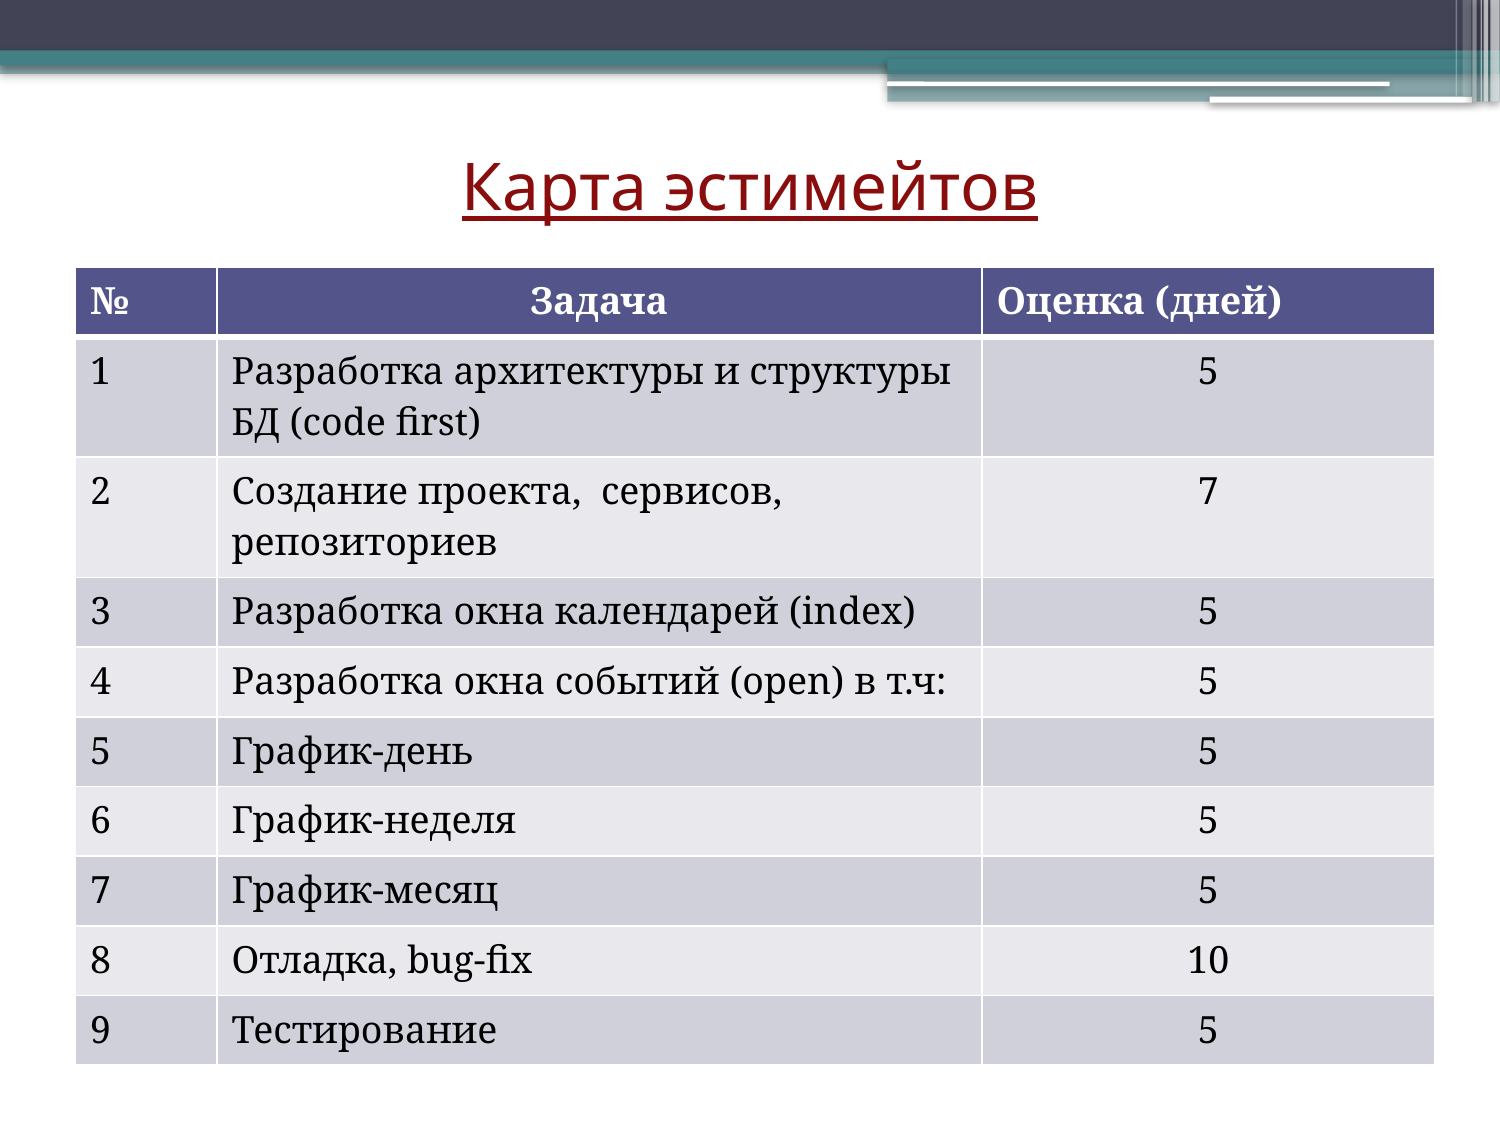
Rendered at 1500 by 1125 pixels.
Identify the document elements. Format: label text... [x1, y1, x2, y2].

table_cell 6 [76, 787, 216, 855]
table_cell 9 [76, 996, 216, 1064]
table_cell 3 [76, 578, 216, 646]
table_cell 5 [983, 578, 1434, 646]
table_cell 10 [983, 927, 1434, 995]
table_cell Тестирование [218, 996, 981, 1064]
table_header № [76, 268, 216, 334]
table_header Оценка (дней) [983, 268, 1434, 334]
table_cell Отладка, bug-fix [218, 927, 981, 995]
table_cell 8 [76, 927, 216, 995]
table_cell 1 [76, 340, 216, 456]
table_cell График-день [218, 718, 981, 786]
table_cell График-неделя [218, 787, 981, 855]
table_cell 7 [983, 458, 1434, 577]
table_cell 5 [983, 996, 1434, 1064]
table_cell 5 [76, 718, 216, 786]
table_cell 5 [983, 648, 1434, 716]
table_cell Разработка окна календарей (index) [218, 578, 981, 646]
title Карта эстимейтов [75, 137, 1425, 232]
table_cell График-месяц [218, 857, 981, 925]
table_cell 5 [983, 718, 1434, 786]
table_cell Разработка архитектуры и структуры БД (code first) [218, 340, 981, 456]
table_header Задача [218, 268, 981, 334]
table_cell 5 [983, 857, 1434, 925]
table_cell 7 [76, 857, 216, 925]
table_cell 4 [76, 648, 216, 716]
table_cell 5 [983, 787, 1434, 855]
table_cell Разработка окна событий (open) в т.ч: [218, 648, 981, 716]
table_cell 5 [983, 340, 1434, 456]
table_cell Создание проекта, сервисов, репозиториев [218, 458, 981, 577]
table_cell 2 [76, 458, 216, 577]
